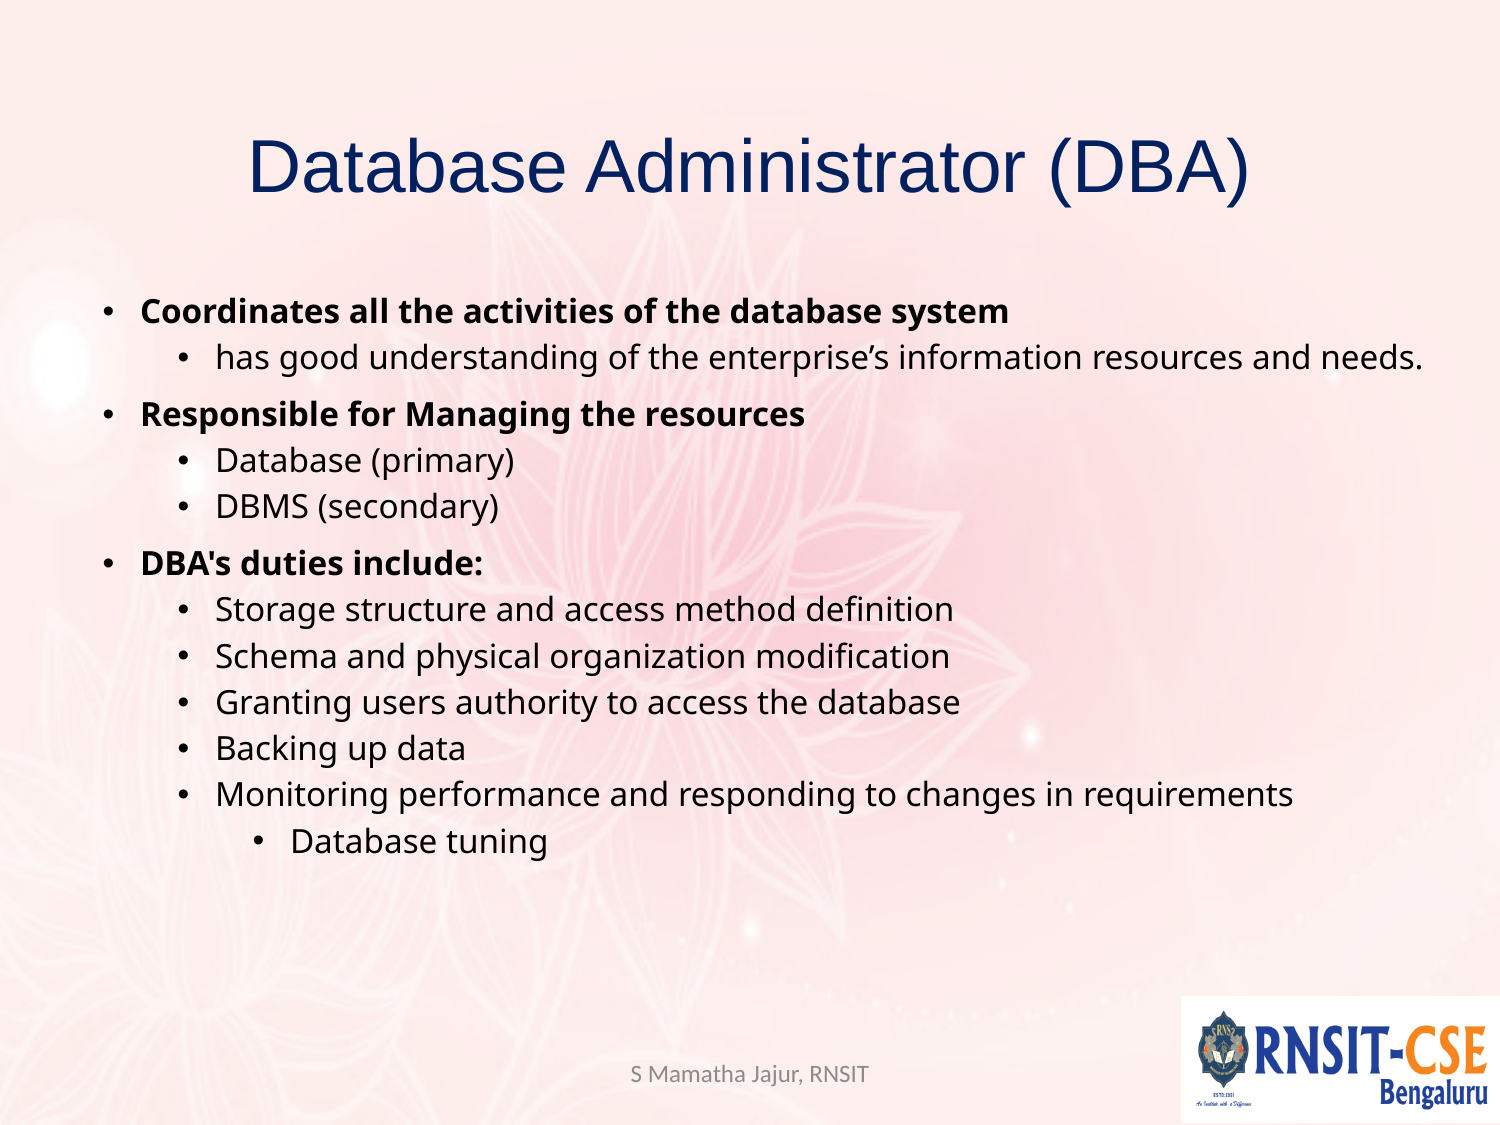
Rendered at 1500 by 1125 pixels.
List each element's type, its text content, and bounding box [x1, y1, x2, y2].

picture [1181, 996, 1500, 1123]
title Database Administrator (DBA) [103, 59, 1397, 278]
footer S Mamatha Jajur, RNSIT [496, 1042, 1004, 1103]
list Coordinates all the activities of the database system has good understanding of the enterprise’s information resources and needs. Responsible for Managing the resources Database (primary) DBMS (secondary) DBA's duties include: Storage structure and access method definition Schema and physical organization modification Granting users authority to access the database Backing up data Monitoring performance and responding to changes in requirements Database tuning [87, 287, 1450, 1038]
